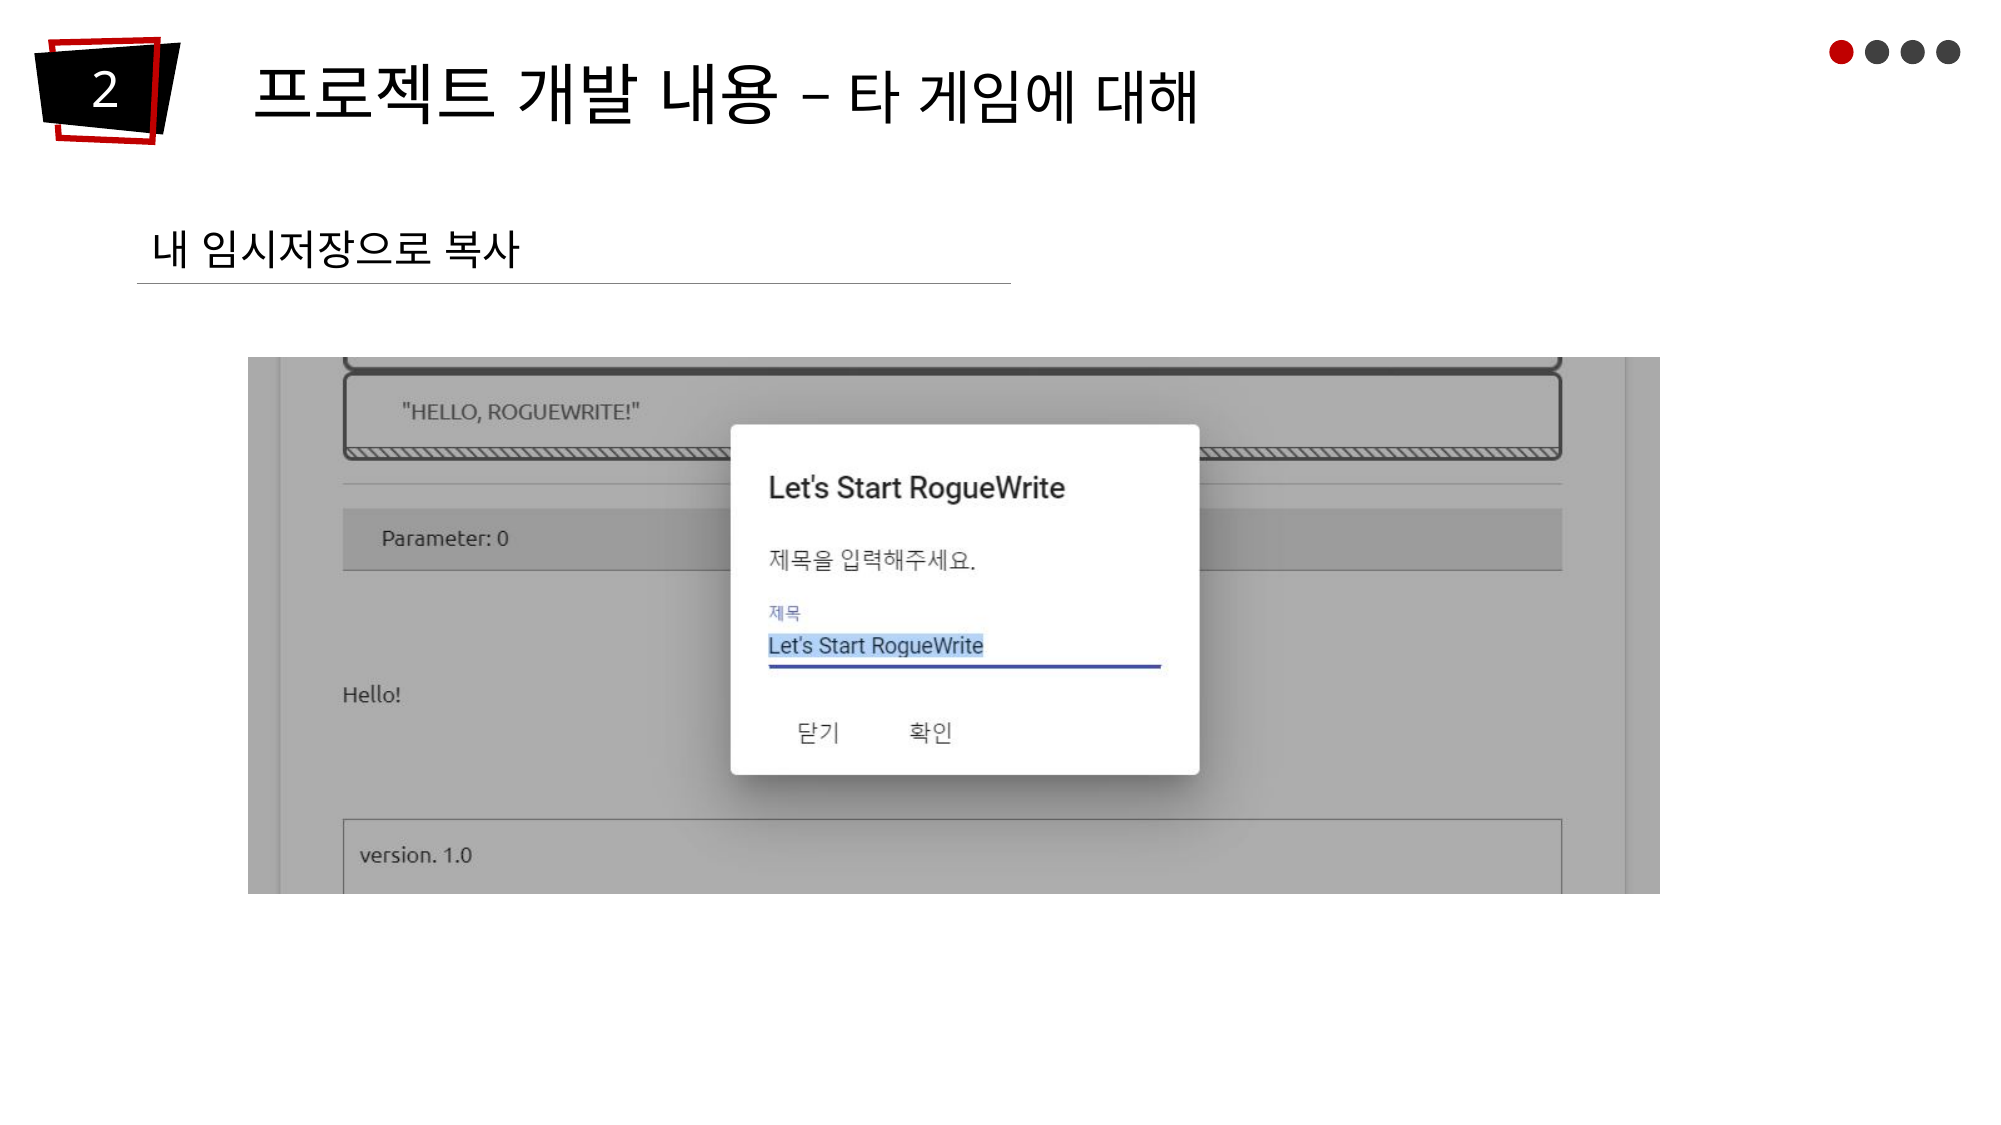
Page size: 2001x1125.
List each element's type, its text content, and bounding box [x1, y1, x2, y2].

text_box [34, 40, 181, 142]
text_box 내 임시저장으로 복사 [136, 191, 670, 282]
picture [248, 357, 1660, 895]
text_box 프로젝트 개발 내용 – 타 게임에 대해 [237, 45, 1217, 141]
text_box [1829, 39, 1961, 65]
